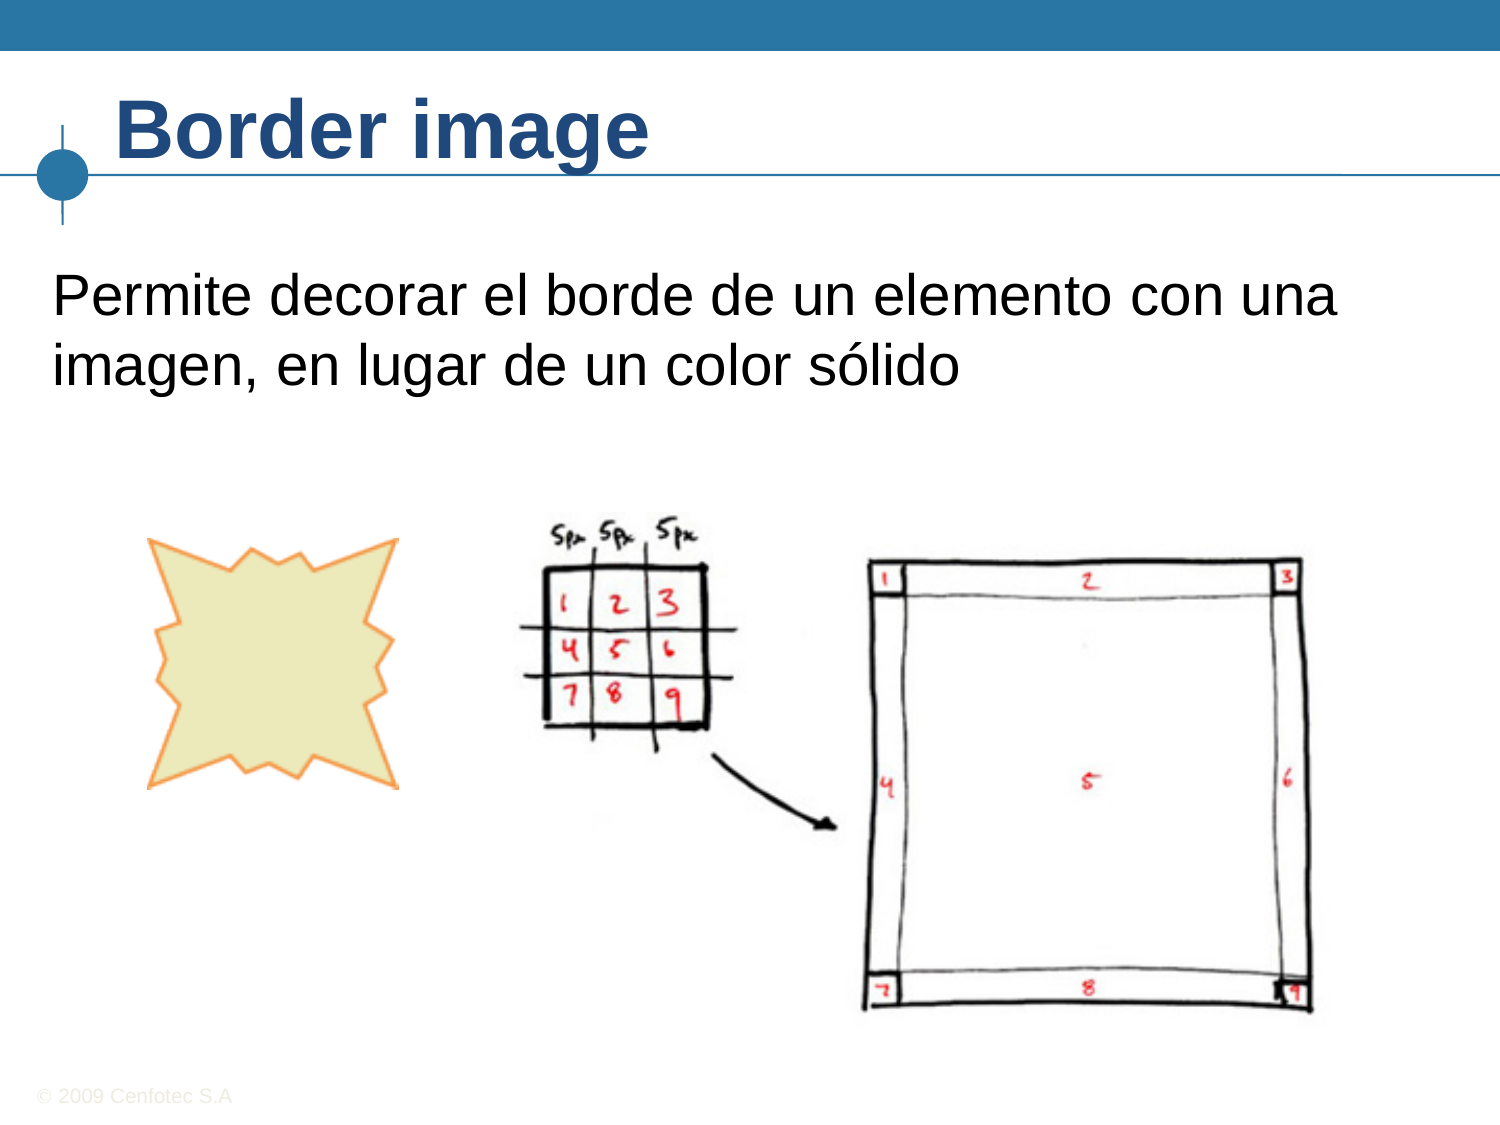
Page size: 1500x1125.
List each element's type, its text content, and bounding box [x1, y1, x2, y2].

picture [147, 538, 399, 790]
list Permite decorar el borde de un elemento con una imagen, en lugar de un color sólido [37, 249, 1463, 1050]
picture [513, 512, 1333, 1030]
title Border image [99, 62, 1288, 188]
